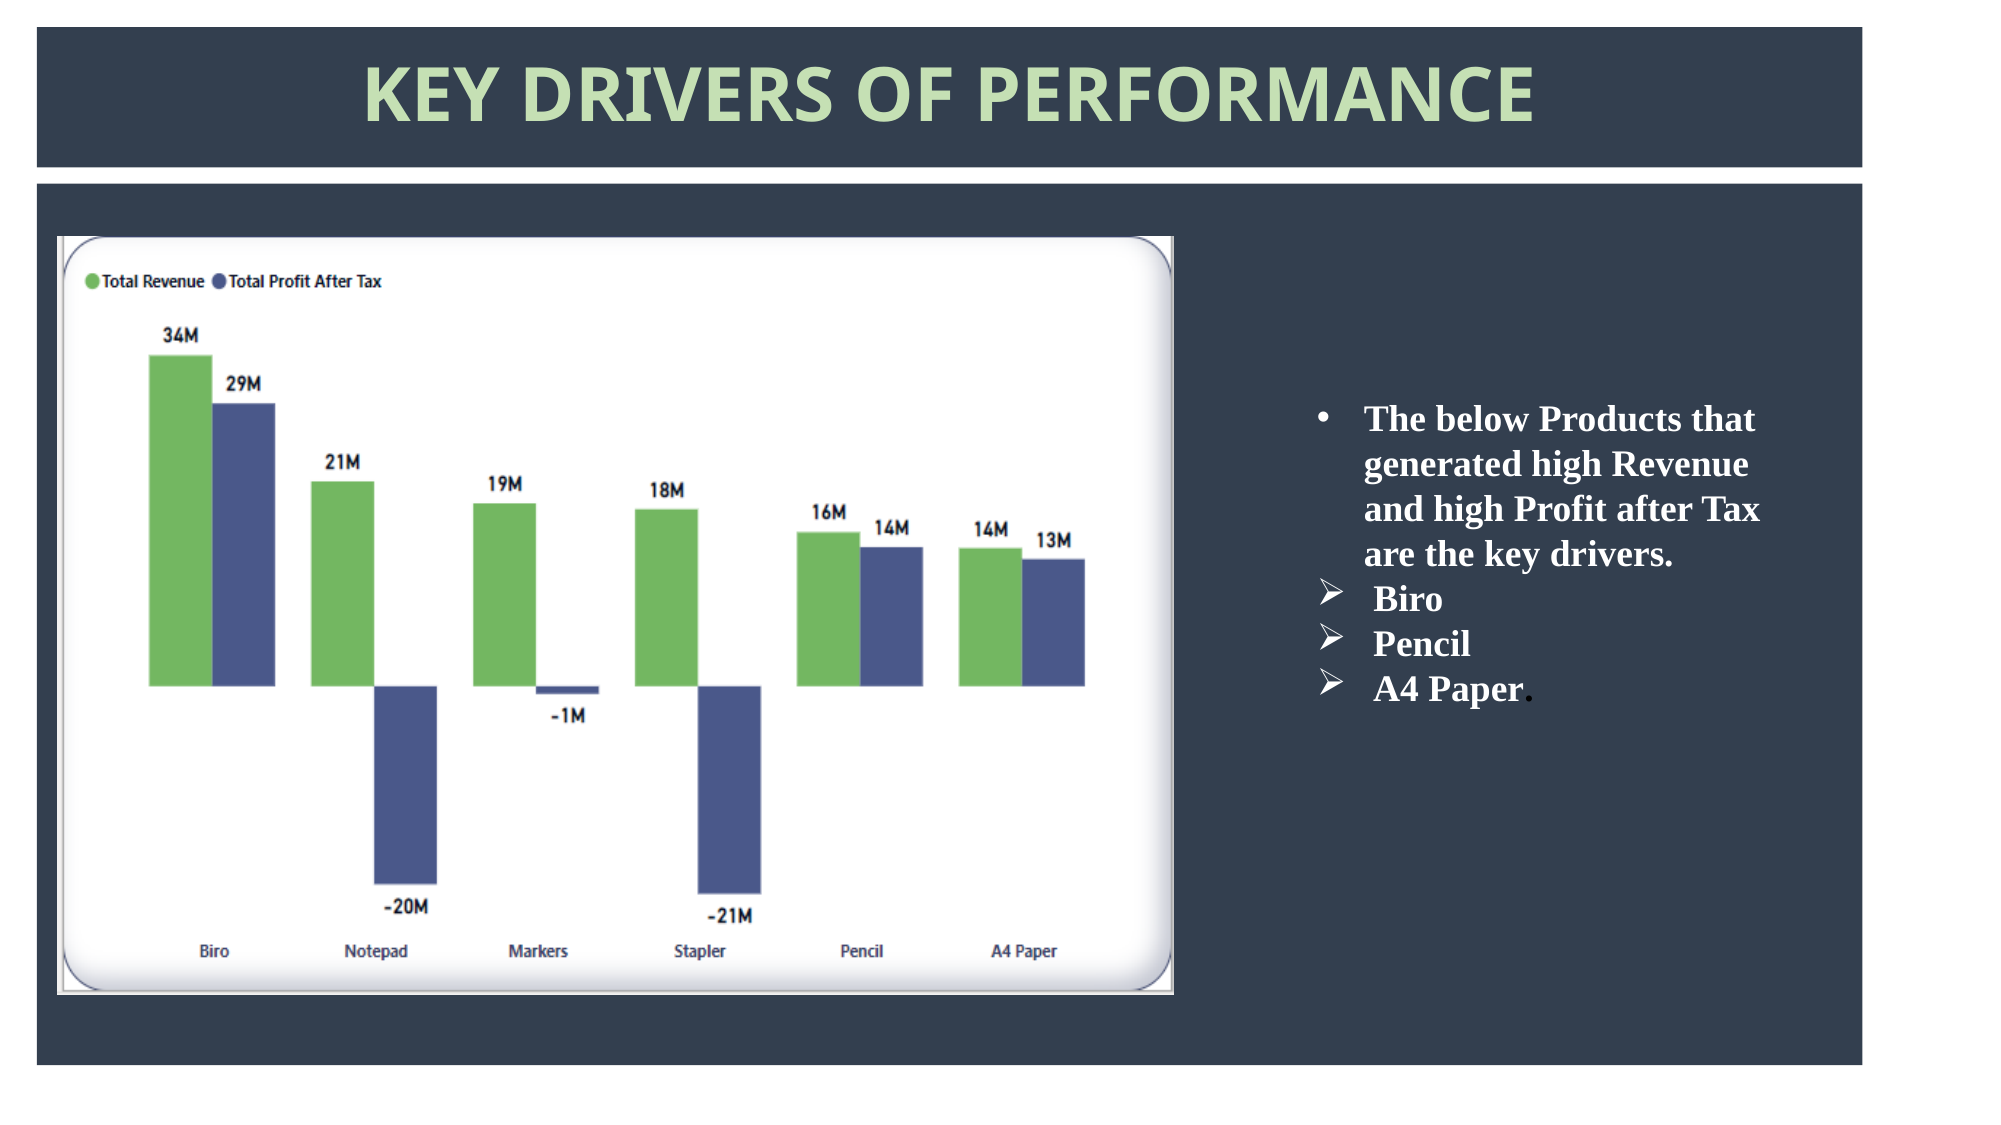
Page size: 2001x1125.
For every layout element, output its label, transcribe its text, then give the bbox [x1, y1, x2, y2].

title KEY DRIVERS OF PERFORMANCE [36, 27, 1863, 168]
picture [57, 236, 1174, 995]
list [36, 183, 1863, 1066]
text_box The below Products that generated high Revenue and high Profit after Tax are the key drivers. Biro Pencil A4 Paper. [1302, 386, 1809, 717]
